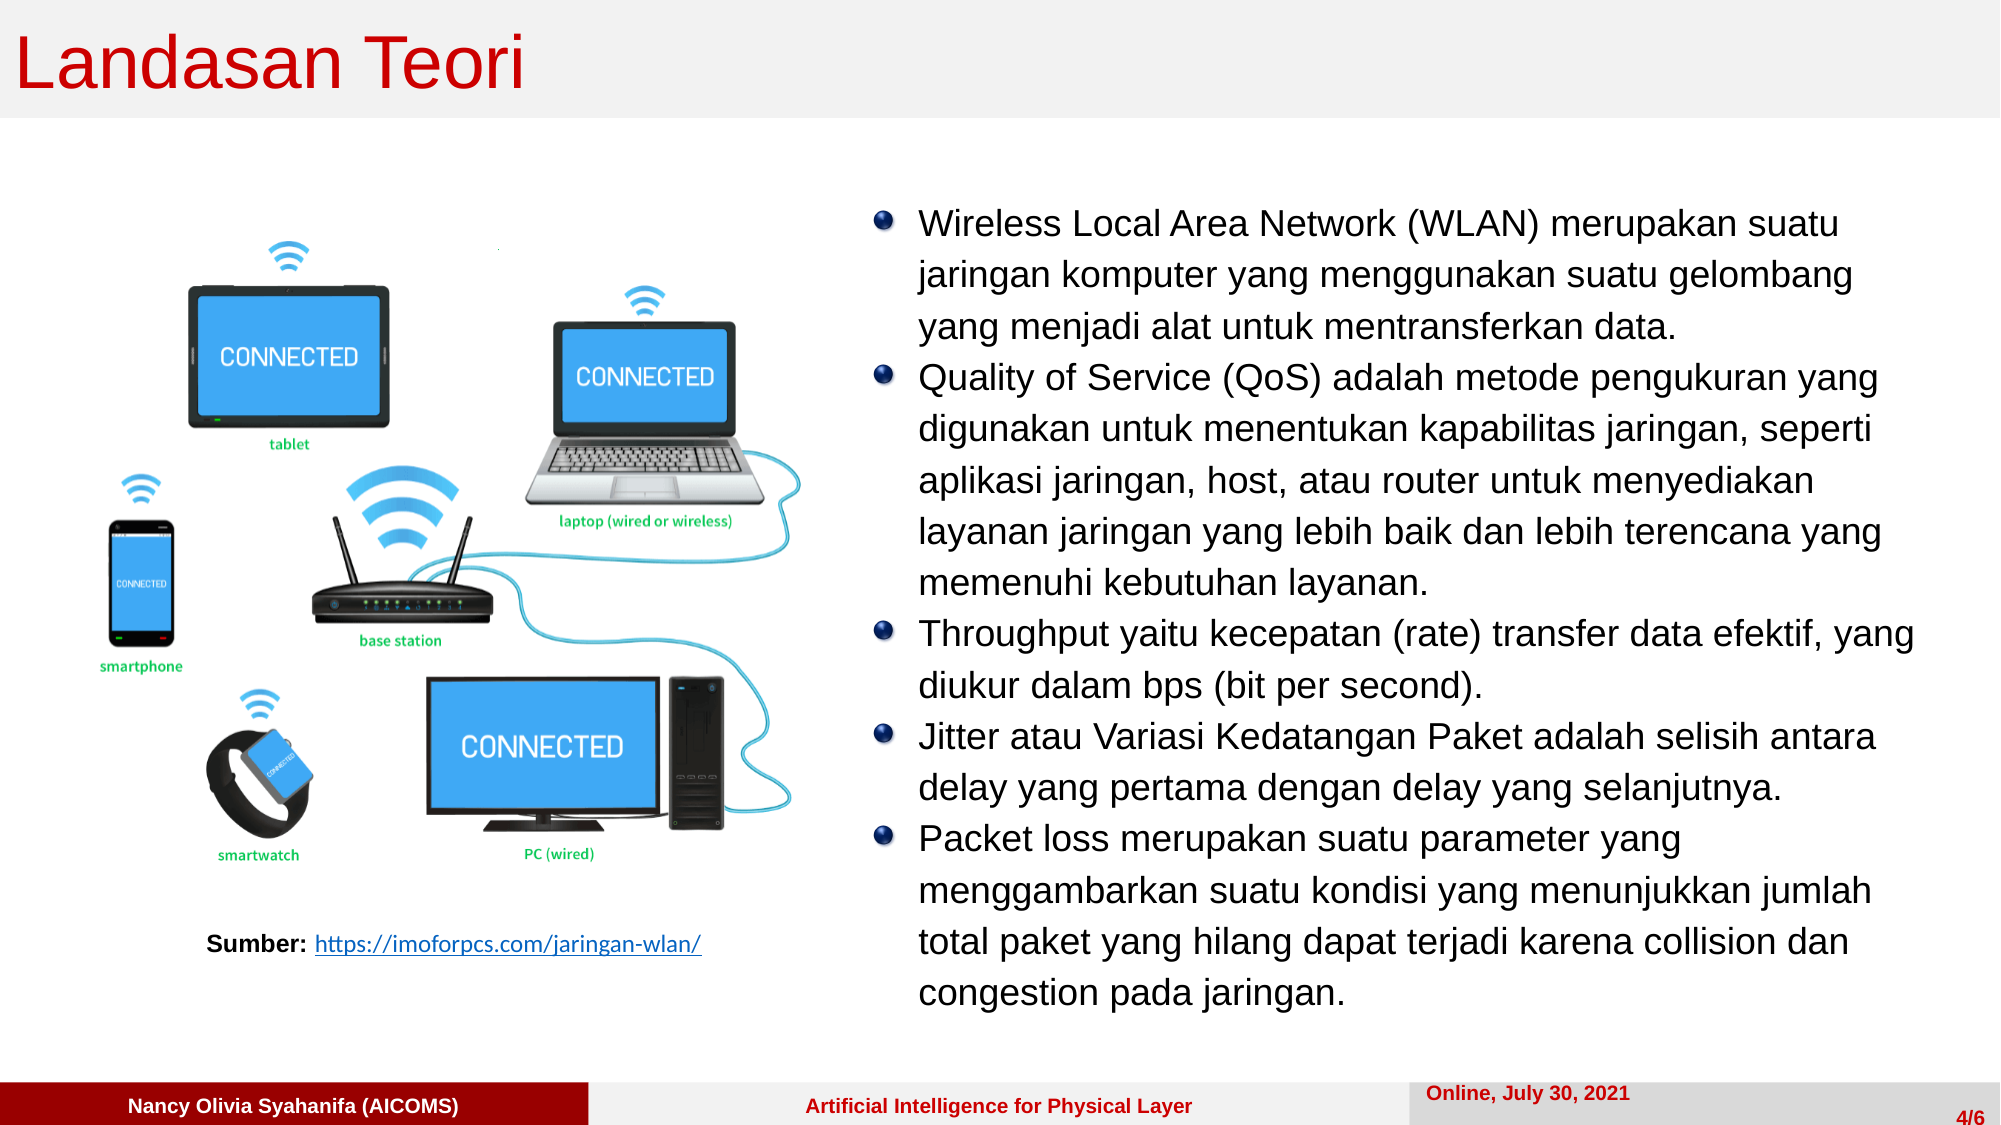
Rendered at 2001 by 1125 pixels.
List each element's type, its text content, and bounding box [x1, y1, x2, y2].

picture [871, 362, 898, 389]
picture [871, 823, 898, 850]
picture [87, 216, 822, 867]
picture [871, 208, 898, 235]
text_box Sumber: https://imoforpcs.com/jaringan-wlan/ [43, 915, 866, 983]
picture [871, 618, 898, 645]
picture [871, 721, 898, 748]
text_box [0, 1082, 2000, 1125]
text_box Landasan Teori [0, 0, 2000, 119]
text_box Wireless Local Area Network (WLAN) merupakan suatu jaringan komputer yang menggunakan suatu gelombang yang menjadi alat untuk mentransferkan data. Quality of Service (QoS) adalah metode pengukuran yang digunakan untuk menentukan kapabilitas jaringan, seperti aplikasi jaringan, host, atau router untuk menyediakan layanan jaringan yang lebih baik dan lebih terencana yang memenuhi kebutuhan layanan. Throughput yaitu kecepatan (rate) transfer data efektif, yang diukur dalam bps (bit per second). Jitter atau Variasi Kedatangan Paket adalah selisih antara delay yang pertama dengan delay yang selanjutnya. Packet loss merupakan suatu parameter yang menggambarkan suatu kondisi yang menunjukkan jumlah total paket yang hilang dapat terjadi karena collision dan congestion pada jaringan. [856, 185, 1957, 1033]
